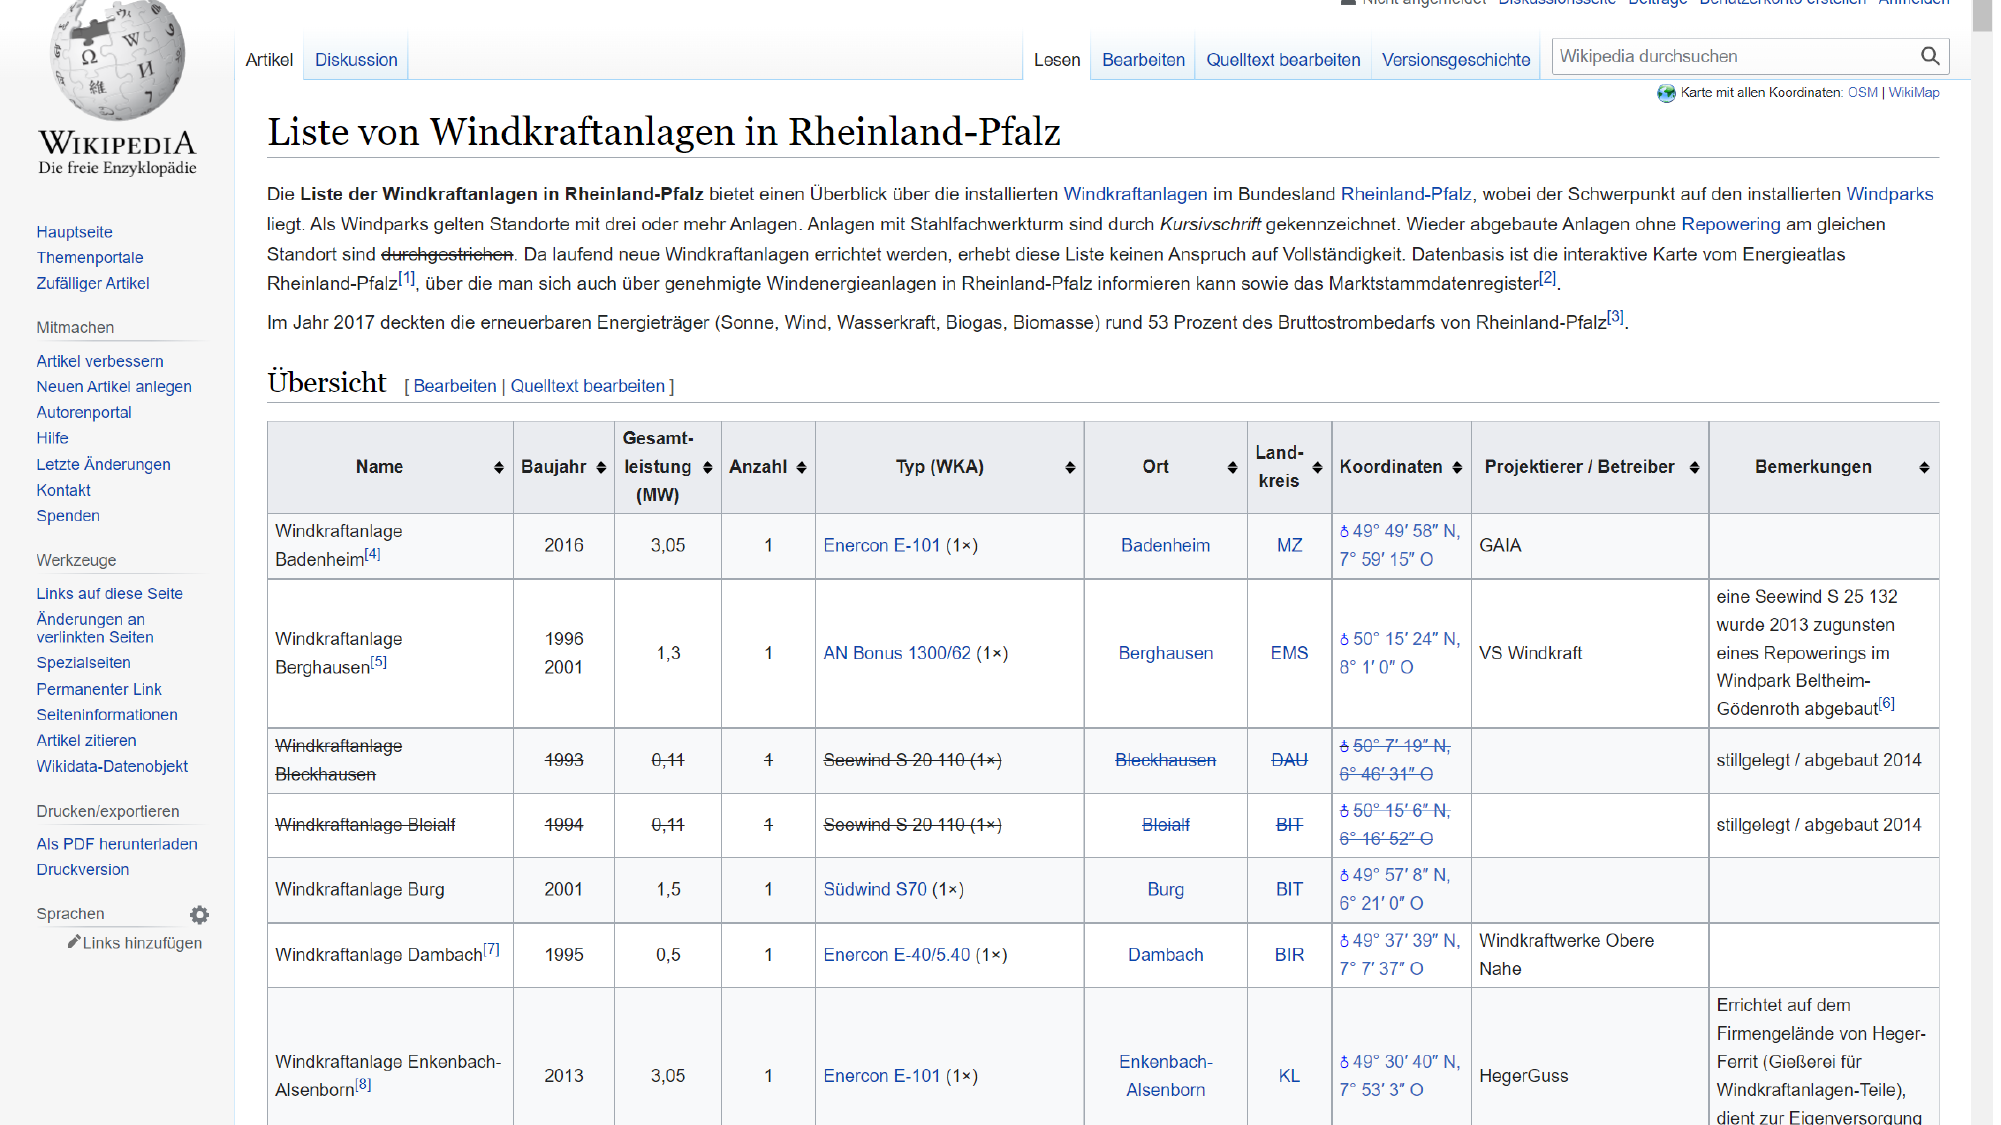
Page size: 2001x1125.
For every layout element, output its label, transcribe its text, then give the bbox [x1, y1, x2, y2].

picture [0, 0, 1993, 1125]
text_box Noah Lambert [1993, 1066, 2000, 1125]
